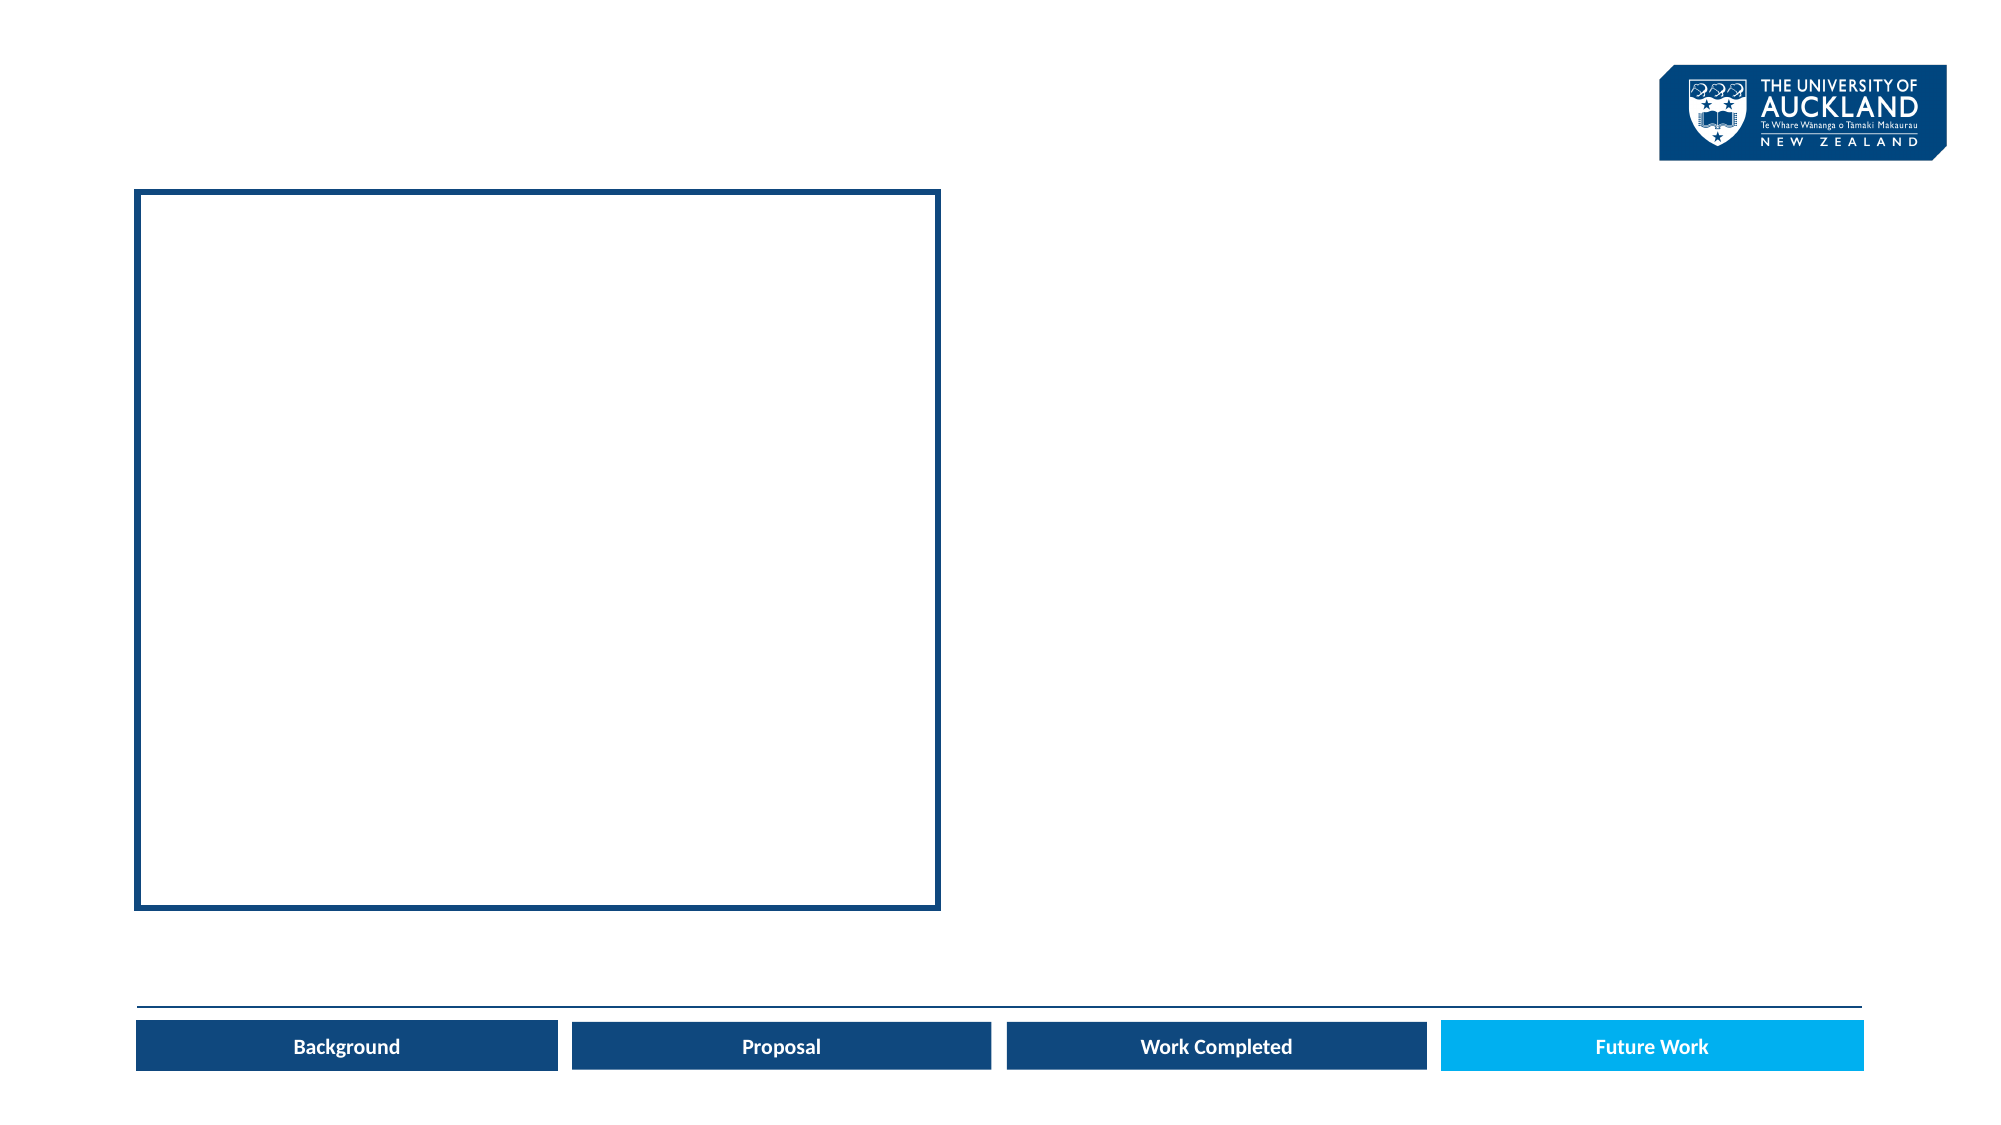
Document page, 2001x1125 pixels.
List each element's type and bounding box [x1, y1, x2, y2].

picture [1652, 59, 1952, 167]
